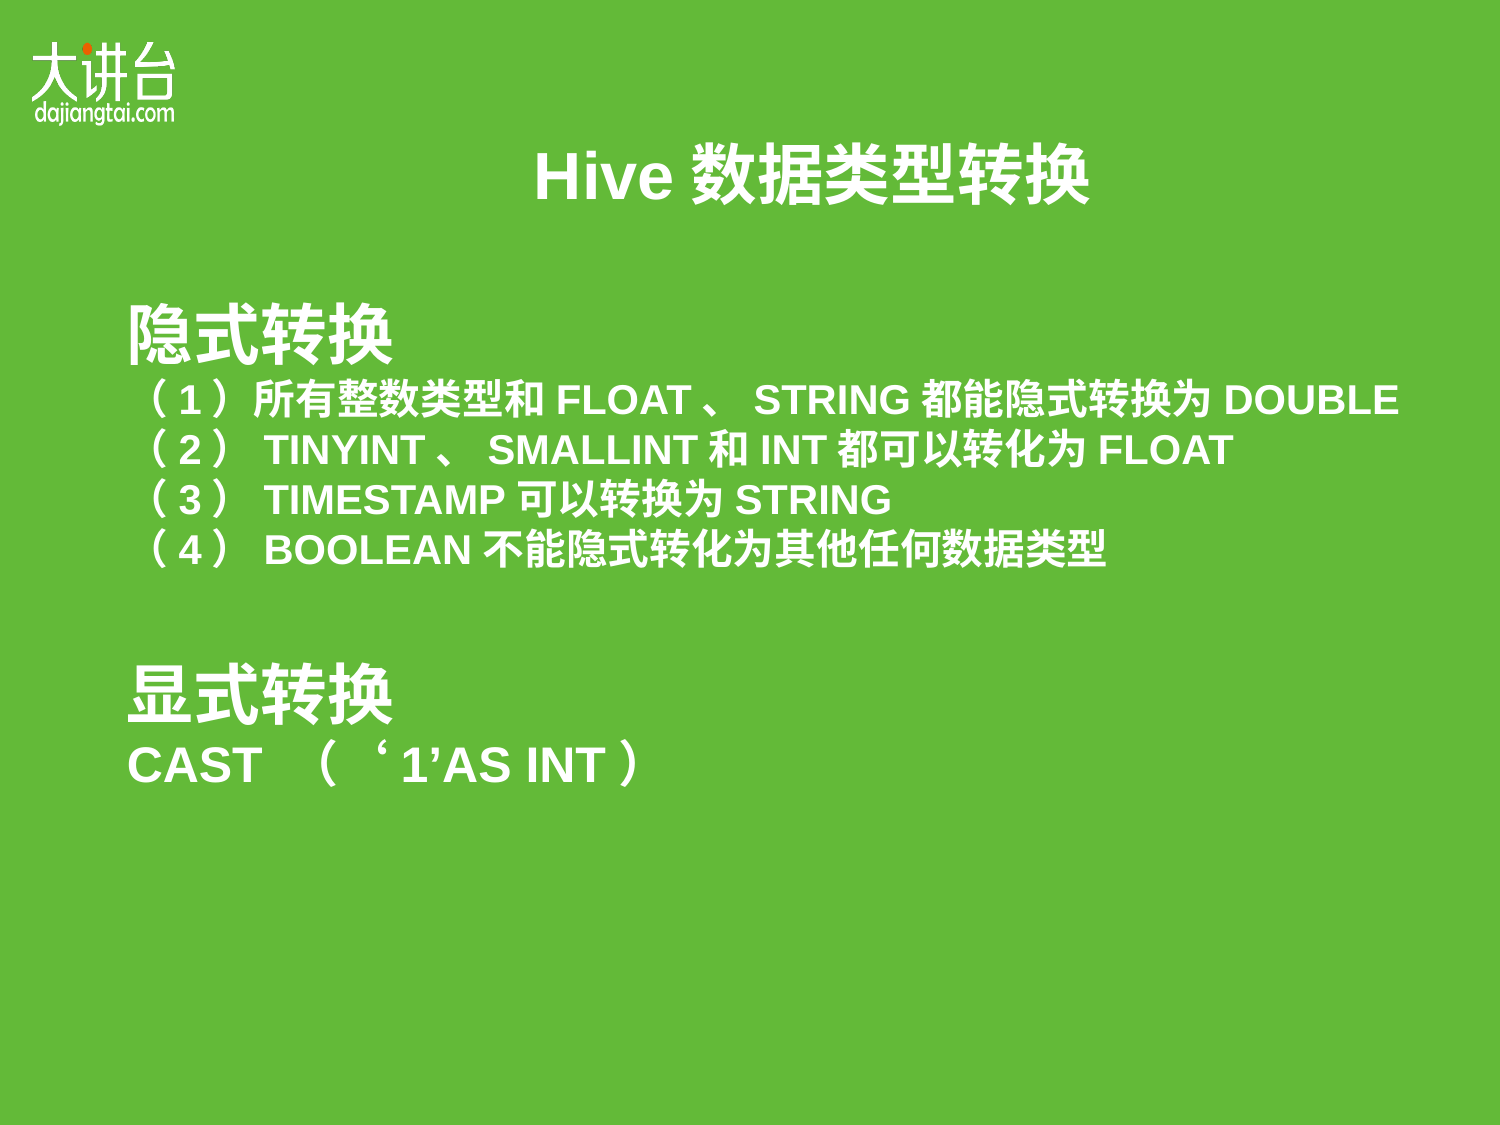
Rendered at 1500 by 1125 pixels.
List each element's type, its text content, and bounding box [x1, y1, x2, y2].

text_box Hive数据类型转换 隐式转换 （1）所有整数类型和FLOAT、STRING都能隐式转换为DOUBLE （2）TINYINT、SMALLINT和INT都可以转化为FLOAT （3）TIMESTAMP可以转换为STRING （4）BOOLEAN不能隐式转化为其他任何数据类型 显式转换 CAST （‘1’AS INT） [112, 125, 1447, 880]
picture [32, 42, 176, 126]
